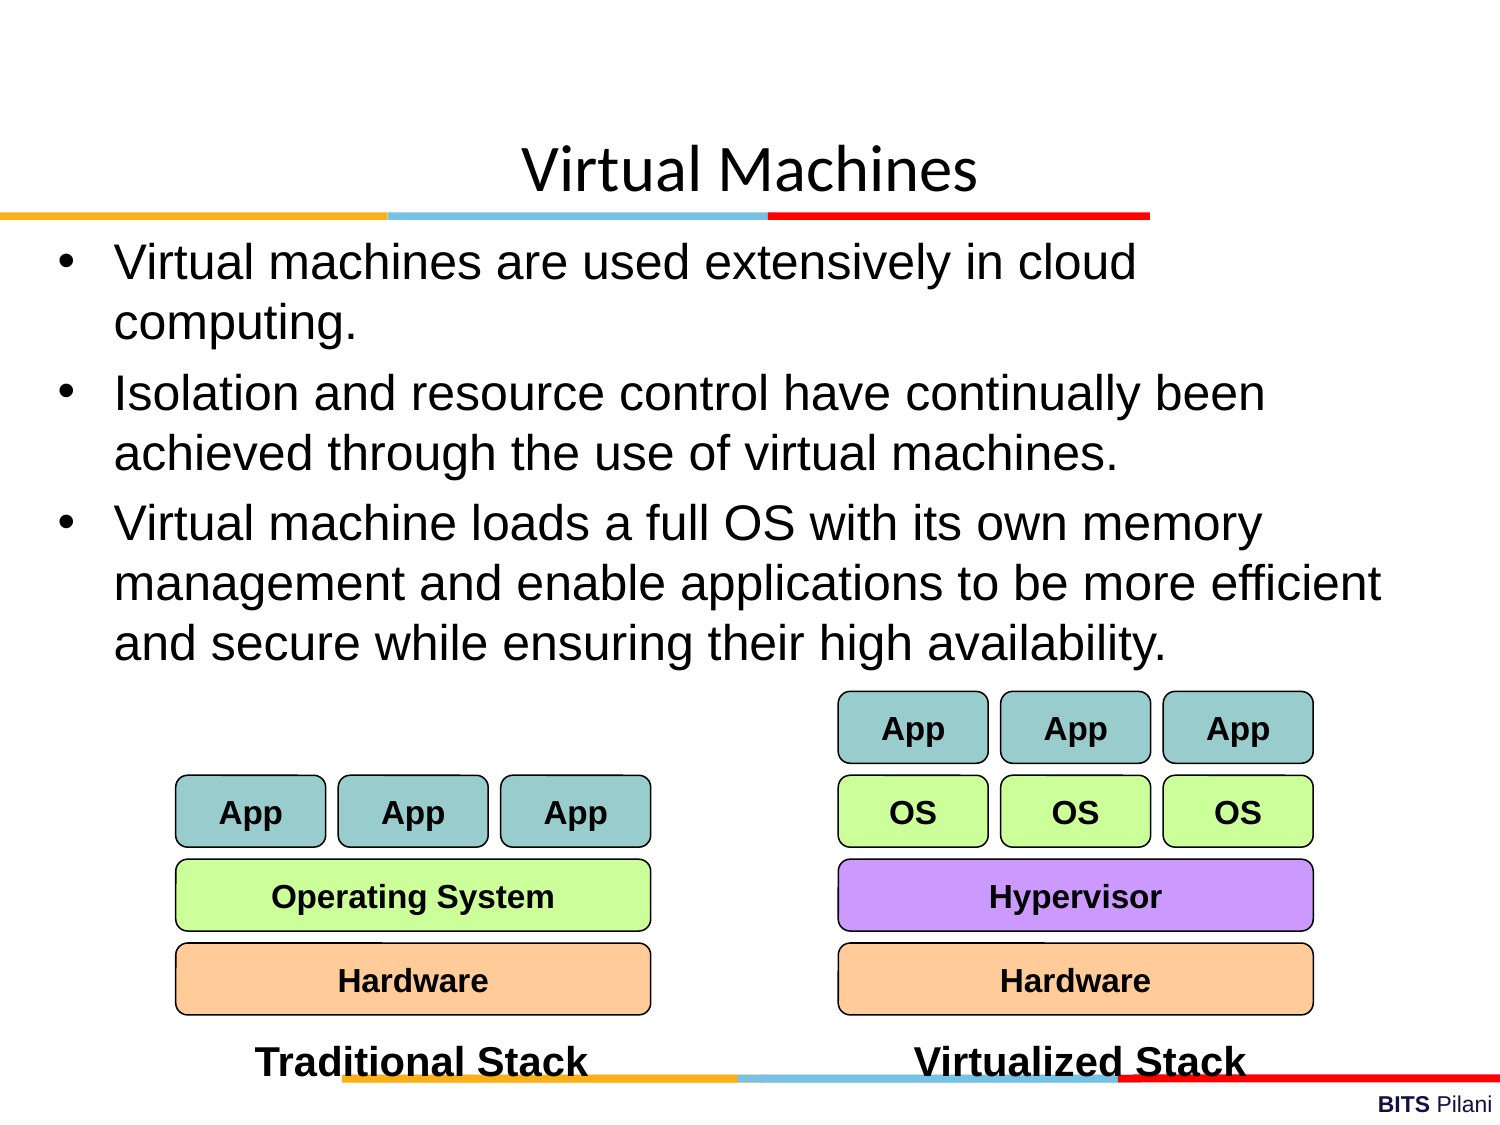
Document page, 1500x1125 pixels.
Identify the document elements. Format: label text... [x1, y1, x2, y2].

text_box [175, 691, 1314, 1091]
text_box Virtual Machines [506, 117, 995, 212]
list Virtual machines are used extensively in cloud computing. Isolation and resource control have continually been achieved through the use of virtual machines. Virtual machine loads a full OS with its own memory management and enable applications to be more efficient and secure while ensuring their high availability. [49, 222, 1401, 1104]
